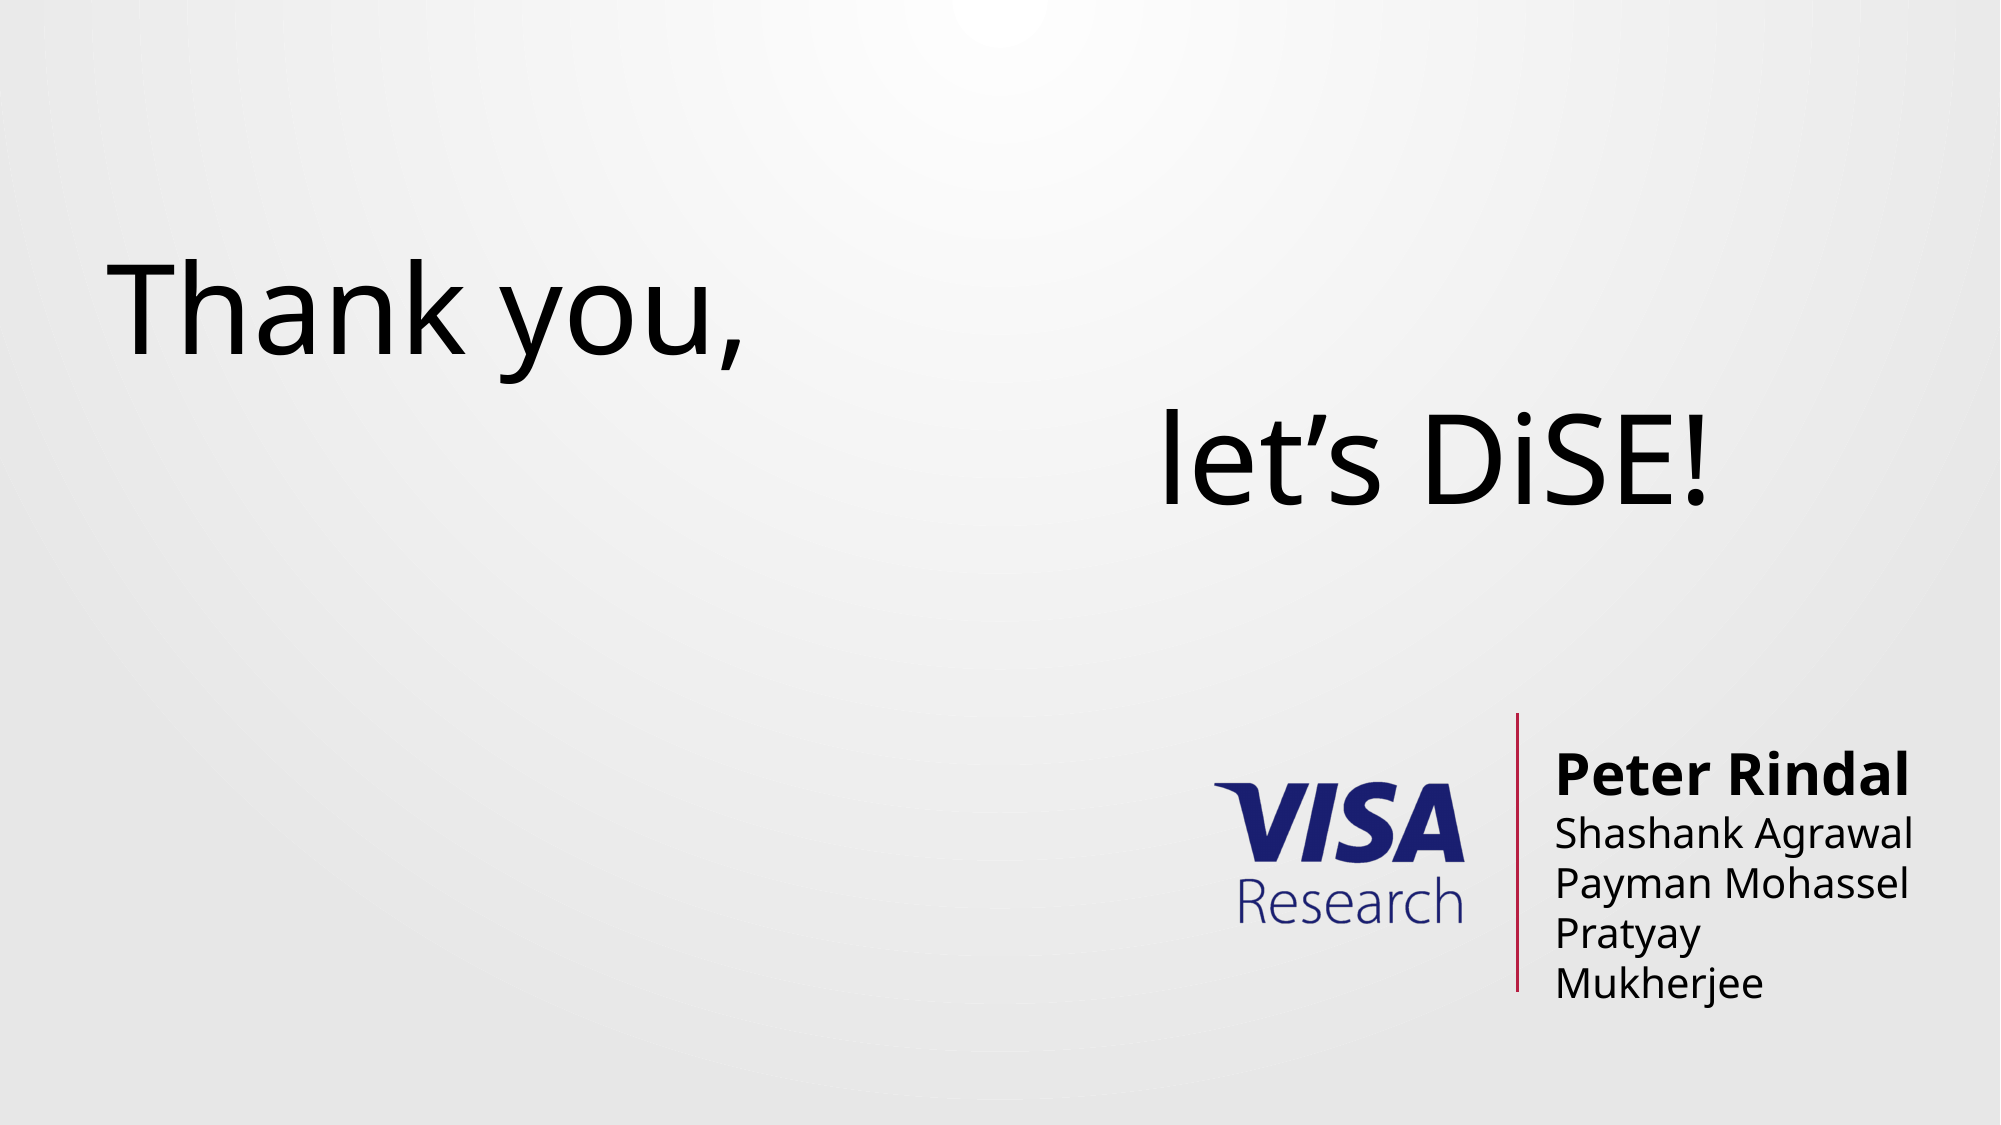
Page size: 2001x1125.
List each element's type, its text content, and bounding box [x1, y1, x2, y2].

picture [1212, 780, 1466, 925]
text_box Thank you, let’s DiSE! [91, 222, 1761, 538]
text_box Peter Rindal Shashank Agrawal Payman Mohassel Pratyay Mukherjee [1539, 729, 1931, 1065]
